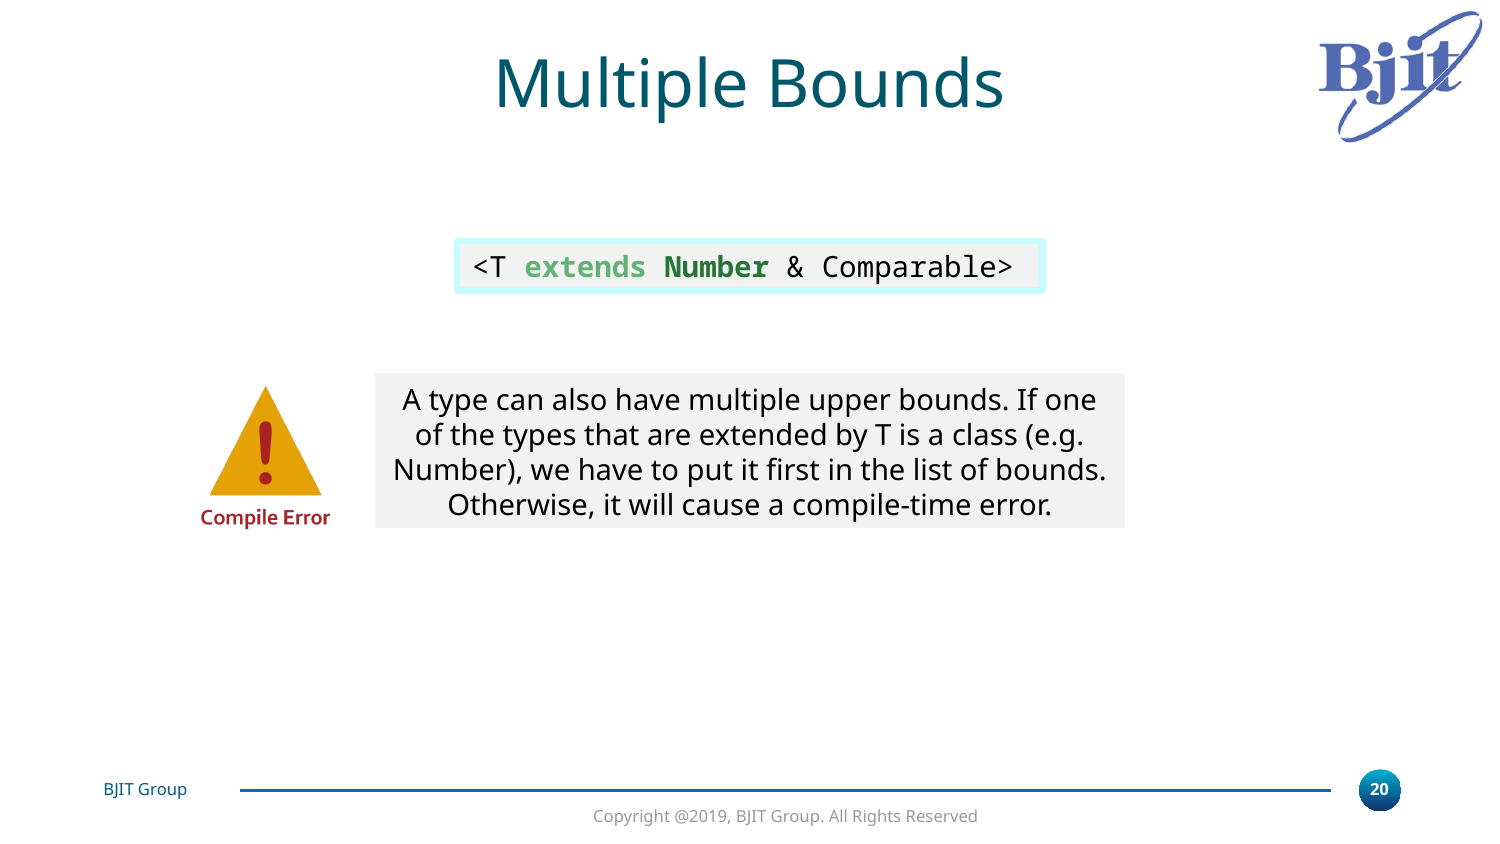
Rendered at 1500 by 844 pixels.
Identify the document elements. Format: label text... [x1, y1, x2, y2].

text_box A type can also have multiple upper bounds. If one of the types that are extended by T is a class (e.g. Number), we have to put it first in the list of bounds. Otherwise, it will cause a compile-time error. [374, 373, 1125, 529]
picture [124, 783, 133, 795]
picture [180, 373, 351, 544]
text_box <T extends Number & Comparable> [457, 240, 1043, 291]
picture [1319, 10, 1483, 143]
text_box Multiple Bounds [478, 32, 1022, 128]
